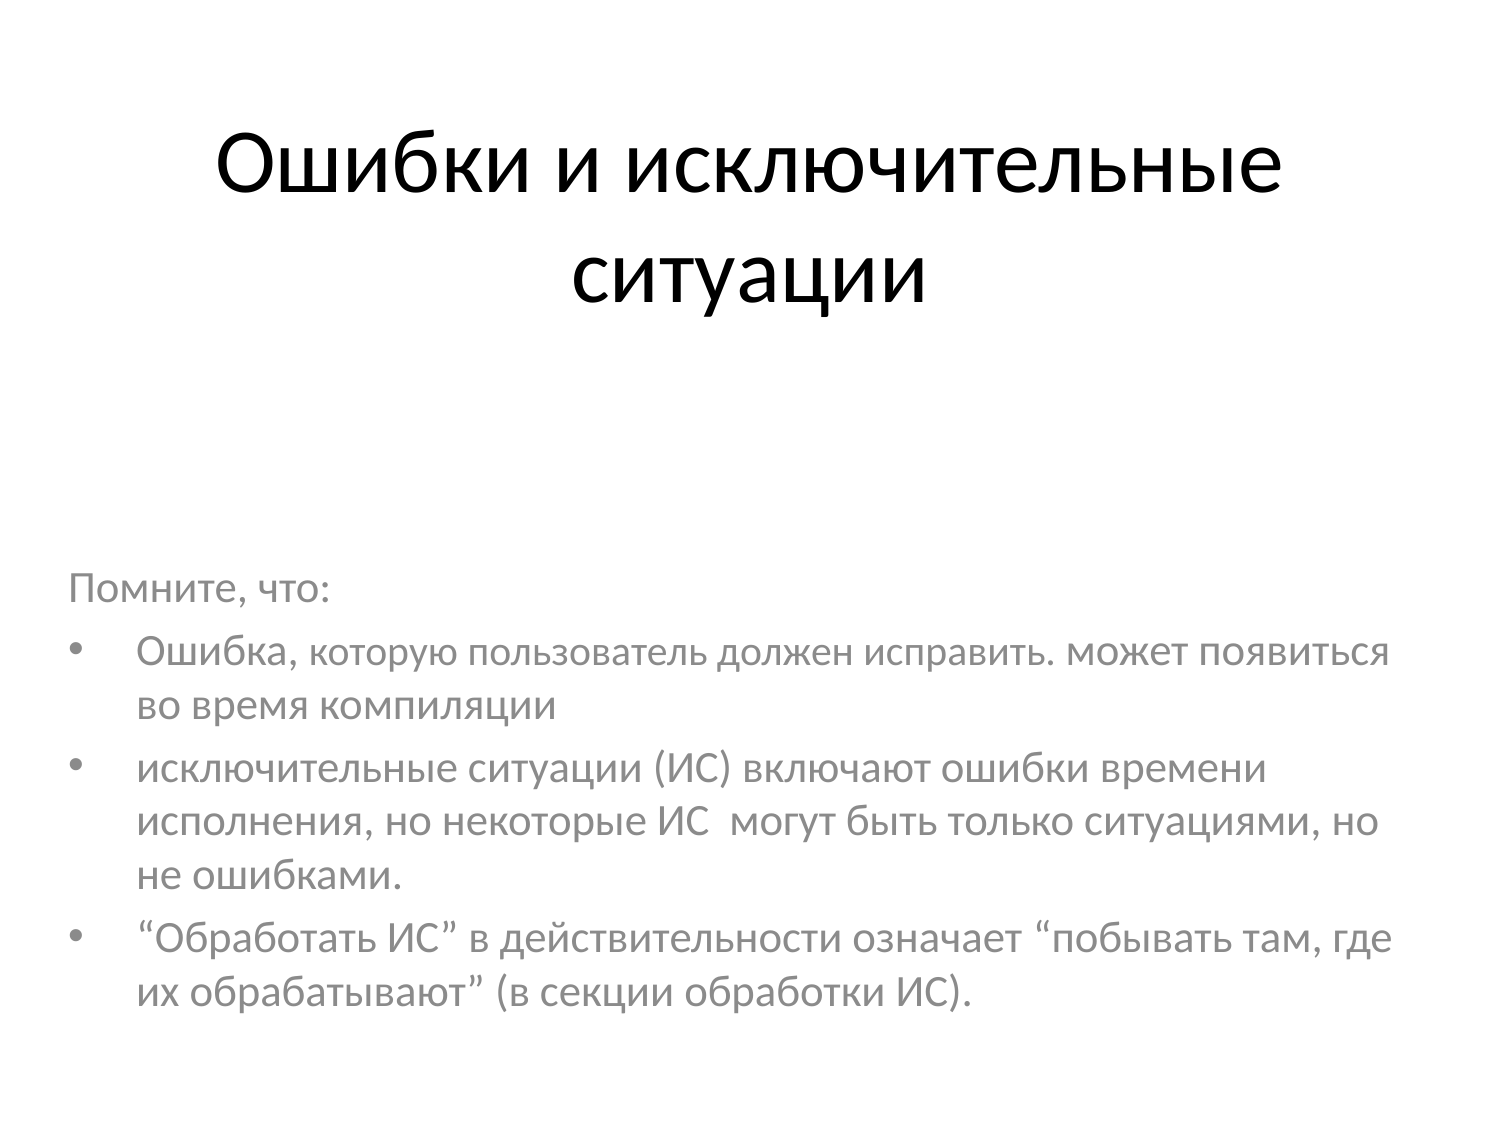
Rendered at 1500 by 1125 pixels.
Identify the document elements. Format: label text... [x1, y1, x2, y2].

title Ошибки и исключительные ситуации [112, 90, 1388, 332]
subtitle Помните, что: Ошибка, которую пользователь должен исправить. может появиться во время компиляции исключительные ситуации (ИС) включают ошибки времени исполнения, но некоторые ИС могут быть только ситуациями, но не ошибками. “Обработать ИС” в действительности означает “побывать там, где их обрабатывают” (в секции обработки ИС). [53, 550, 1447, 1024]
